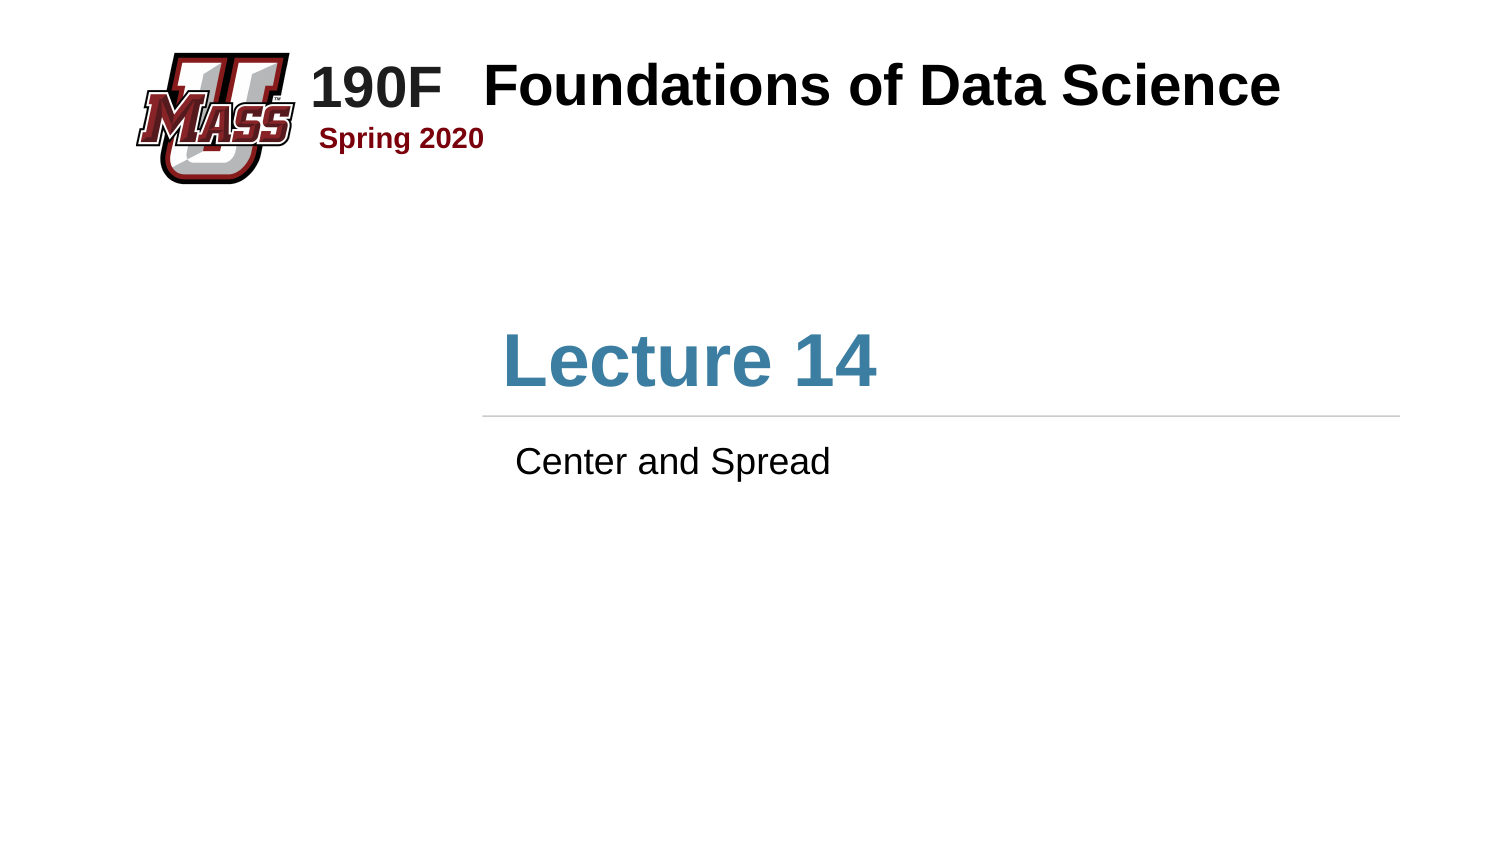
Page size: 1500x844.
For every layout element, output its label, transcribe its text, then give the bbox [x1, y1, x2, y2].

title Lecture 14 [487, 271, 1404, 416]
subtitle Center and Spread [487, 421, 1404, 507]
picture [135, 52, 296, 185]
